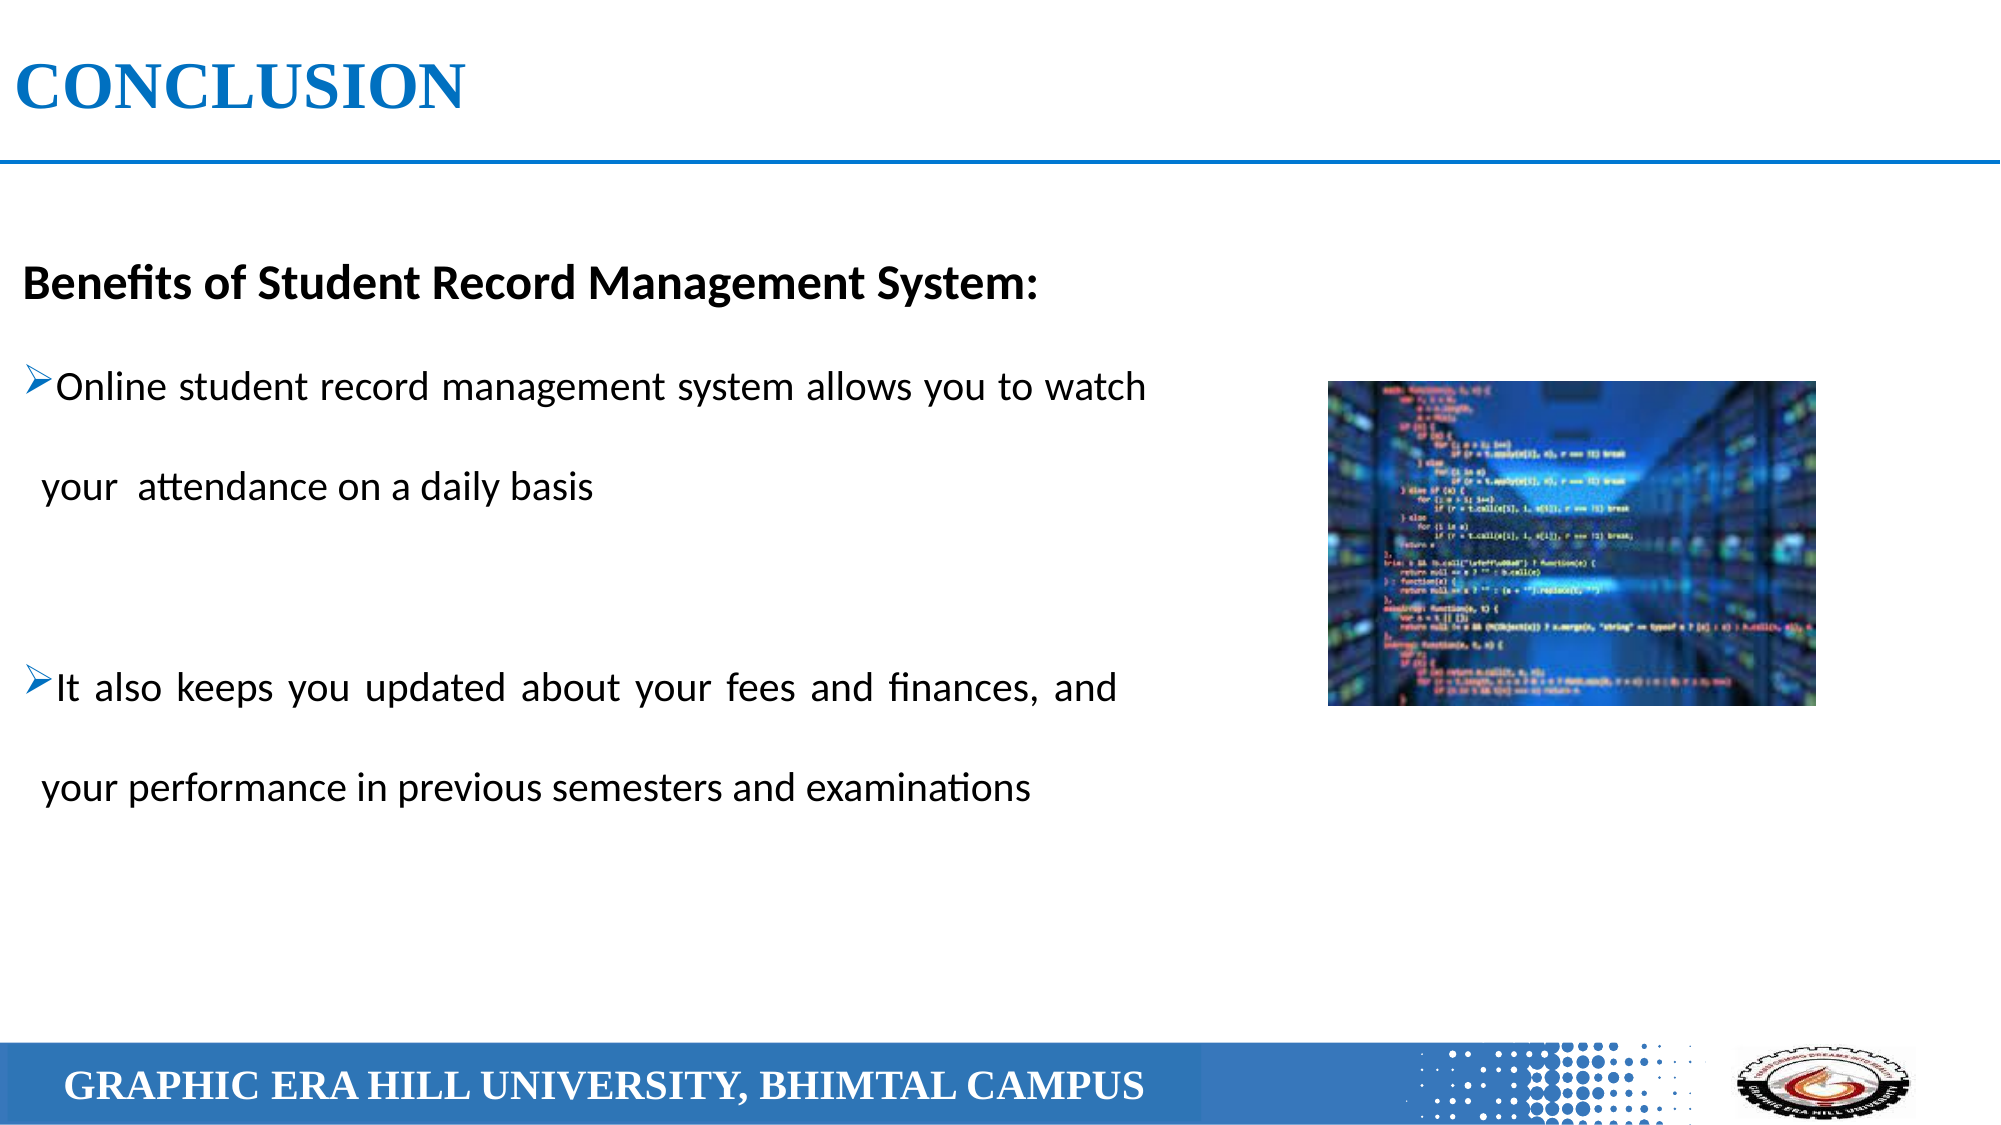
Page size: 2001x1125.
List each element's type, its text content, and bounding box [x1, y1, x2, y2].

list Benefits of Student Record Management System: Online student record management system allows you to watch your attendance on a daily basis It also keeps you updated about your fees and finances, and your performance in previous semesters and examinations [7, 181, 1163, 1032]
picture [1328, 381, 1816, 706]
text_box GRAPHIC ERA HILL UNIVERSITY, BHIMTAL GRAPHIC ERA HILL UNIVERSITY, BHIMTAL CAMPUS [7, 1043, 1202, 1122]
picture [1729, 1044, 1916, 1122]
title conclusion [0, 12, 1782, 161]
